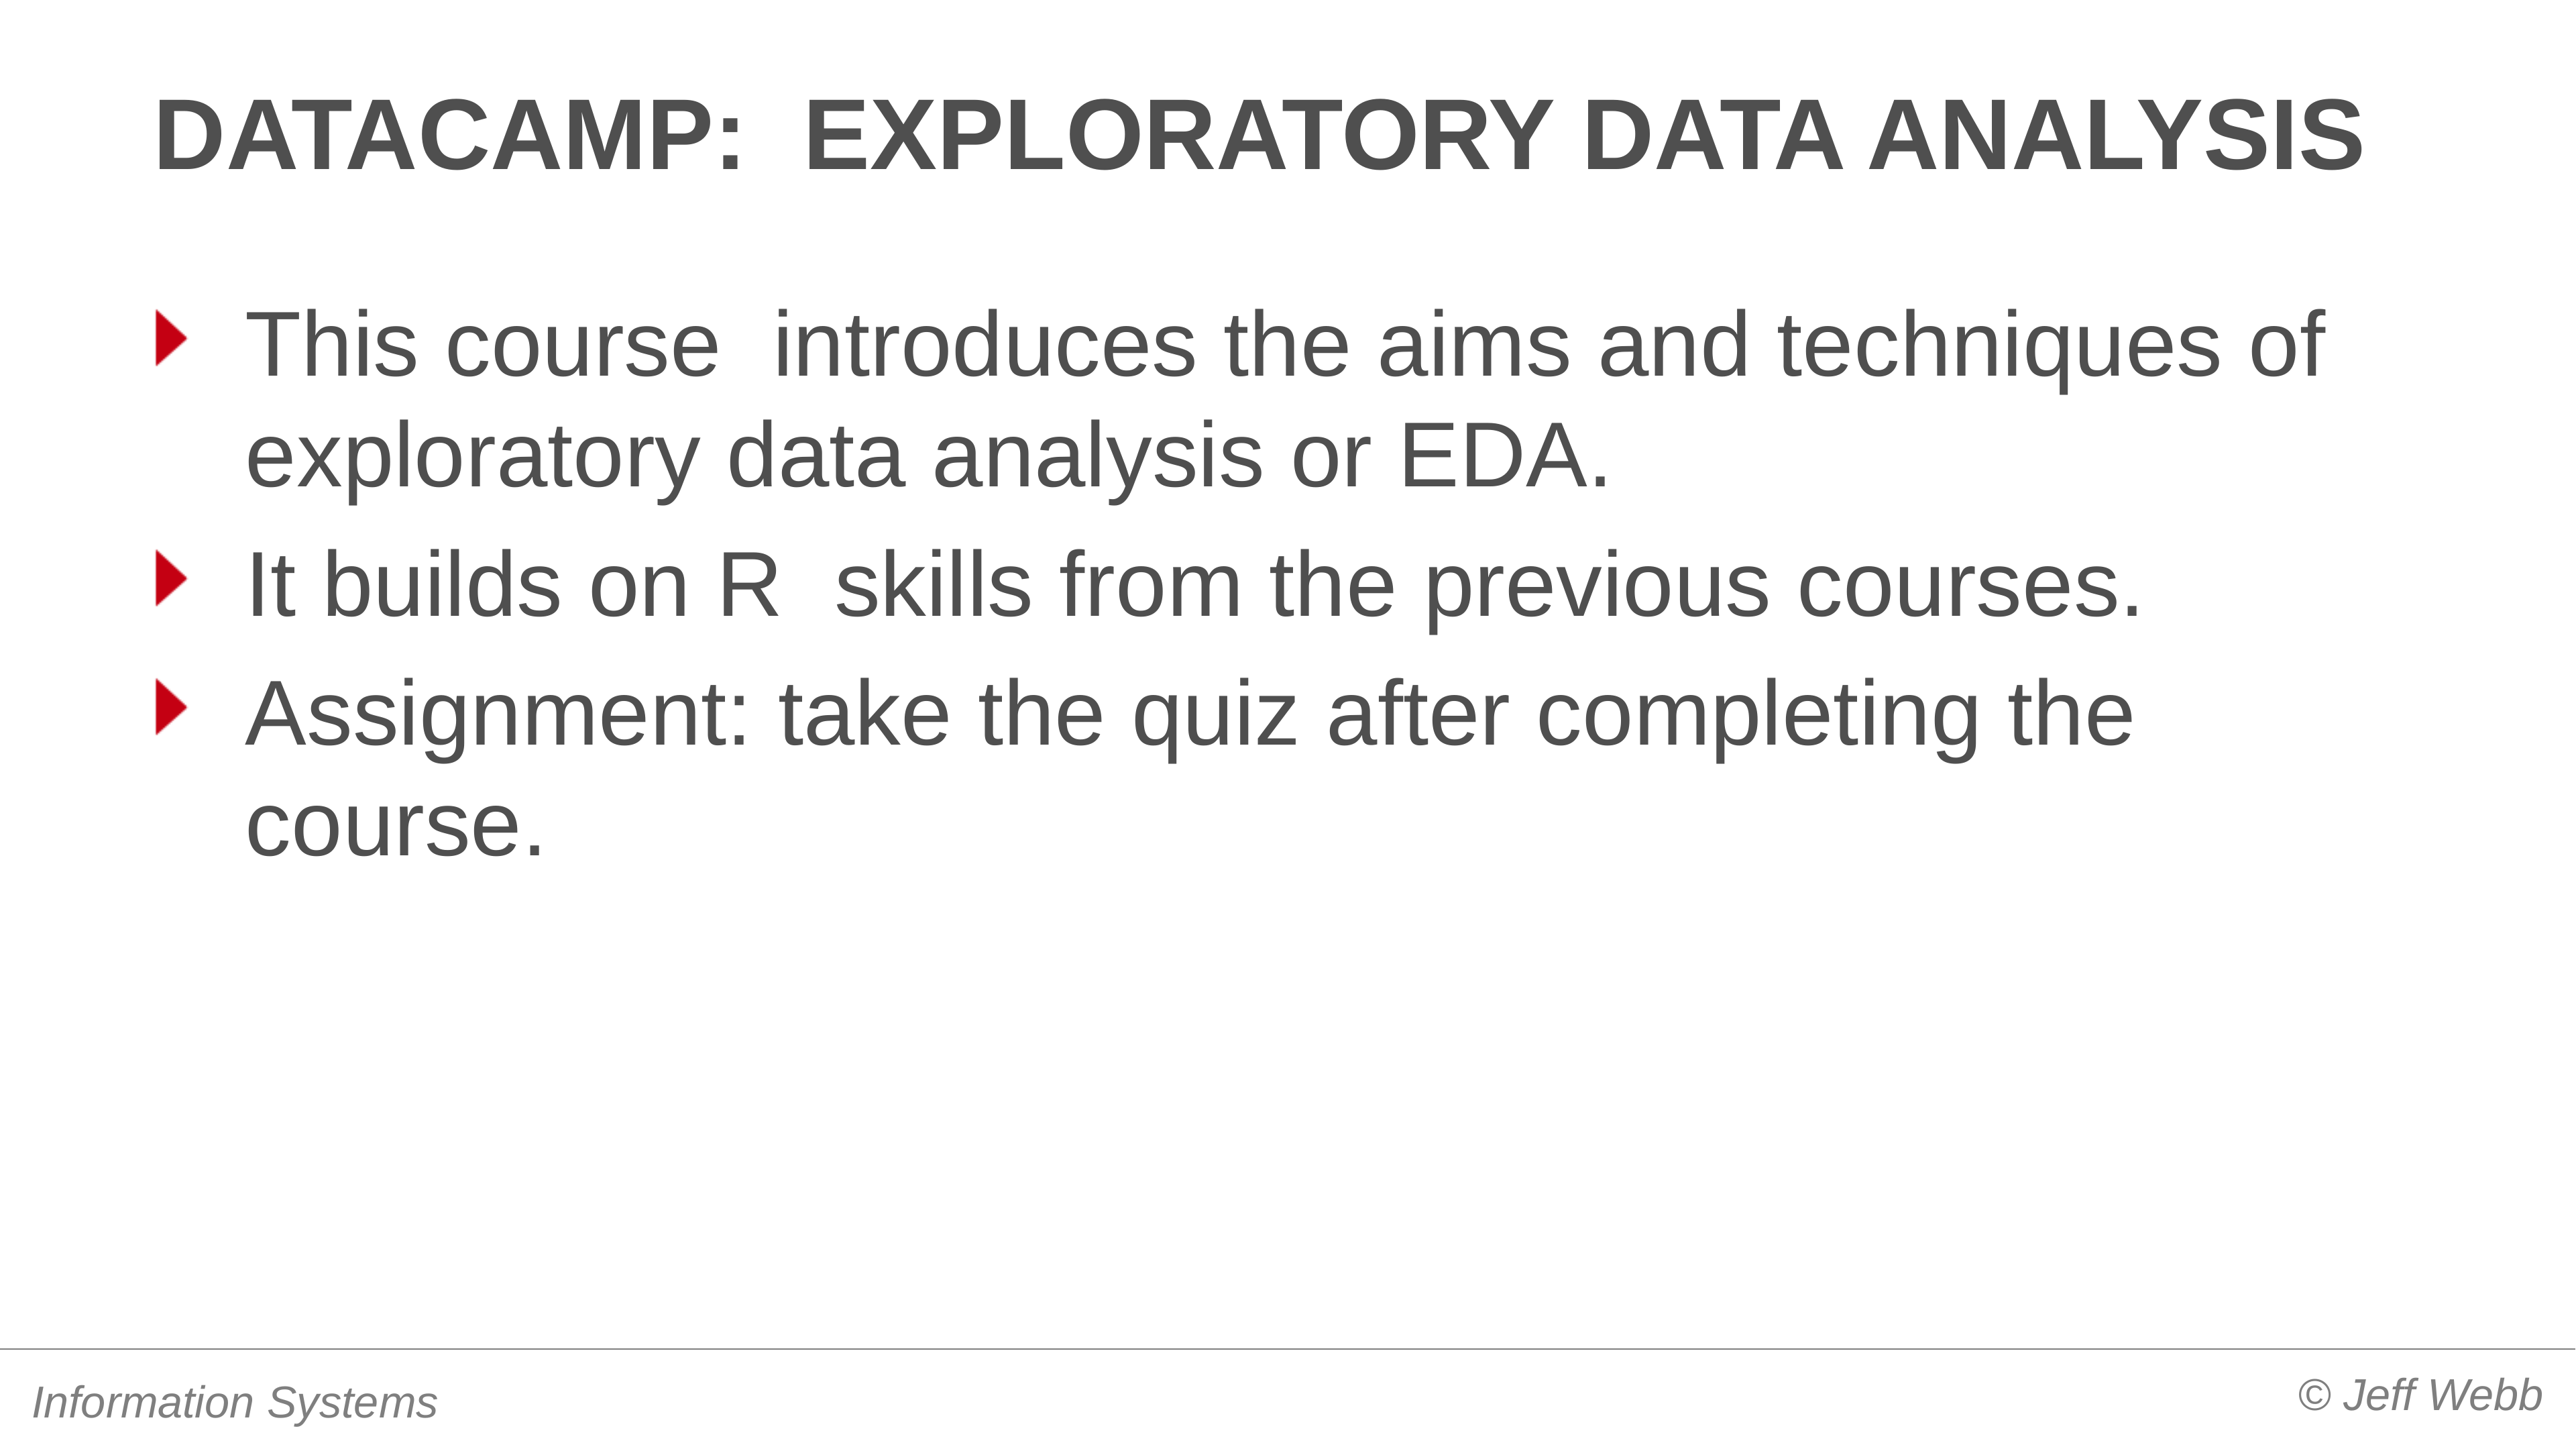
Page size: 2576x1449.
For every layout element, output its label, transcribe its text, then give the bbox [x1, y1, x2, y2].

picture [153, 307, 190, 372]
title Datacamp: exploratory data analysis [128, 52, 2447, 202]
picture [153, 547, 190, 612]
list This course introduces the aims and techniques of exploratory data analysis or EDA. It builds on R skills from the previous courses. Assignment: take the quiz after completing the course. [128, 271, 2447, 1243]
picture [153, 676, 190, 741]
